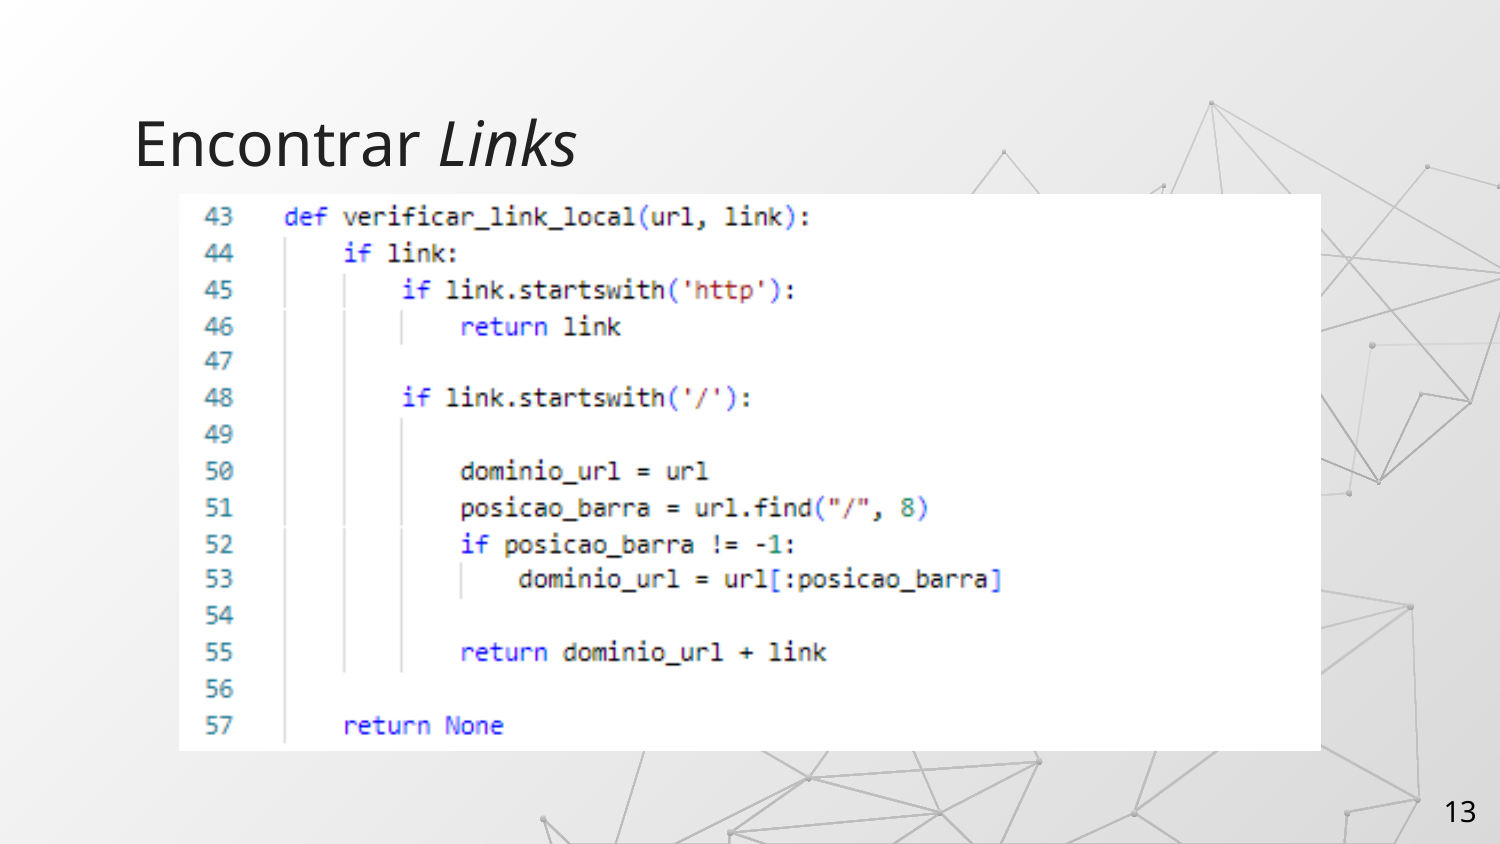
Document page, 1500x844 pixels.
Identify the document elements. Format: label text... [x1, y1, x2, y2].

picture [179, 194, 1321, 751]
title Encontrar Links [118, 88, 1385, 184]
text_box 13 [1428, 778, 1500, 843]
